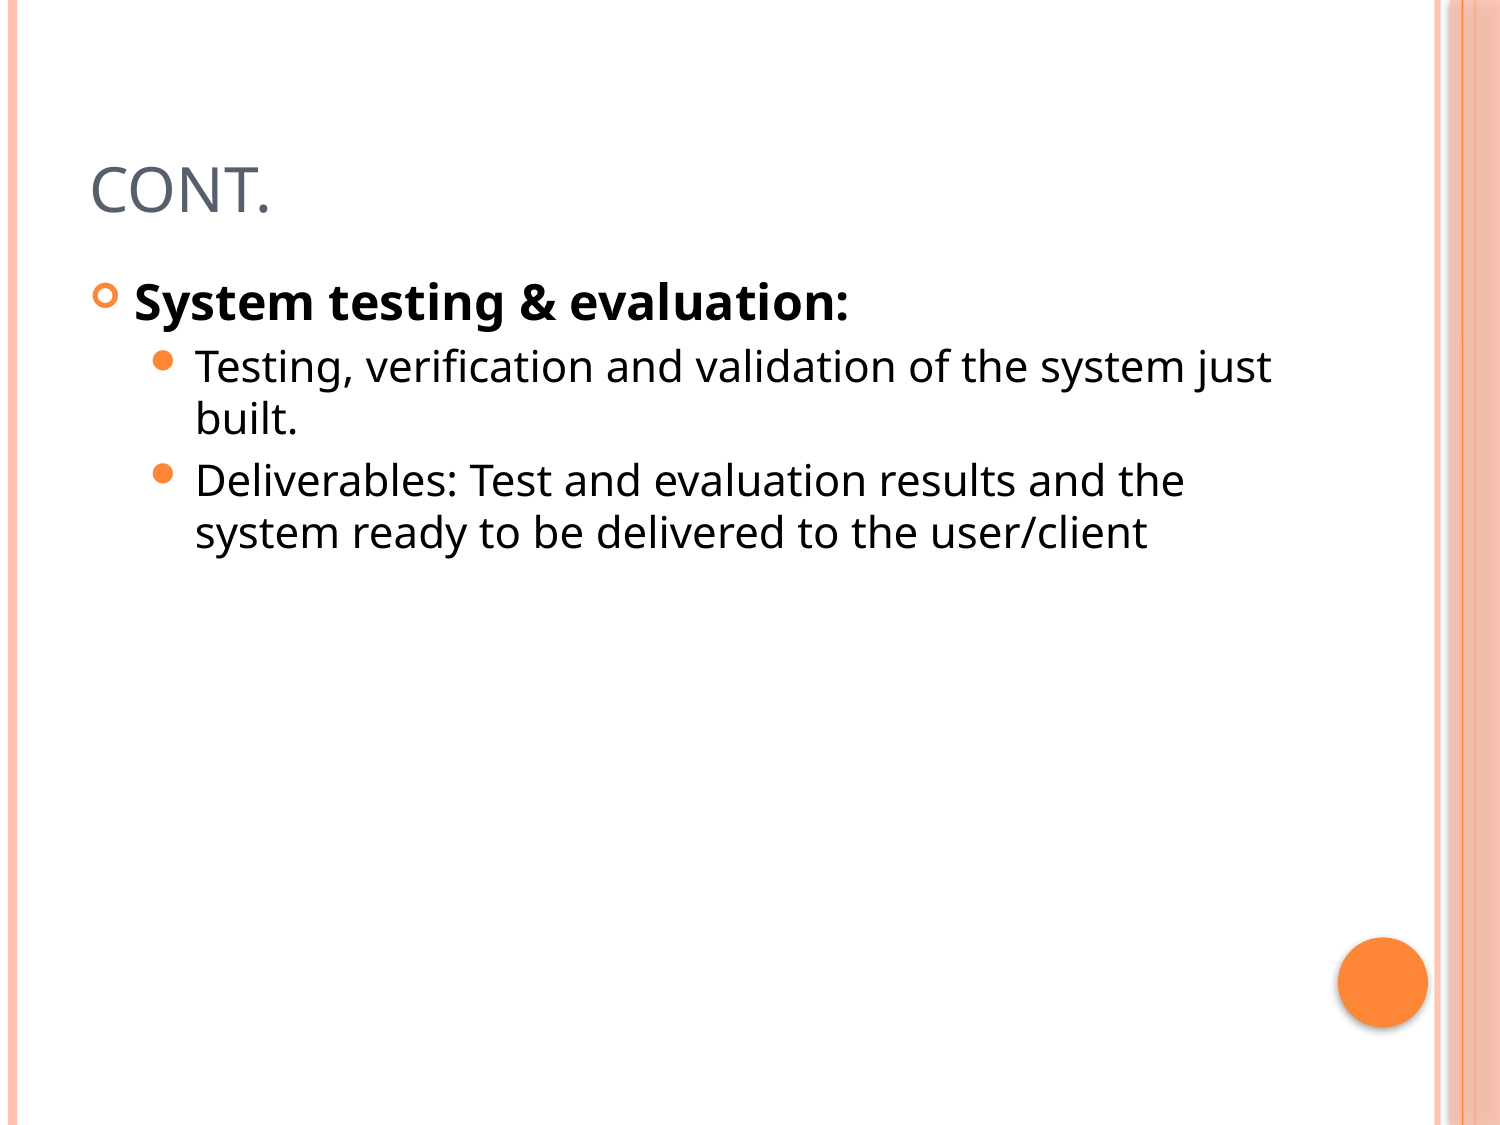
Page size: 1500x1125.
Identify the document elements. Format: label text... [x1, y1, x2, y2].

list System testing & evaluation: Testing, verification and validation of the system just built. Deliverables: Test and evaluation results and the system ready to be delivered to the user/client [75, 262, 1300, 1062]
title Cont. [75, 45, 1300, 233]
